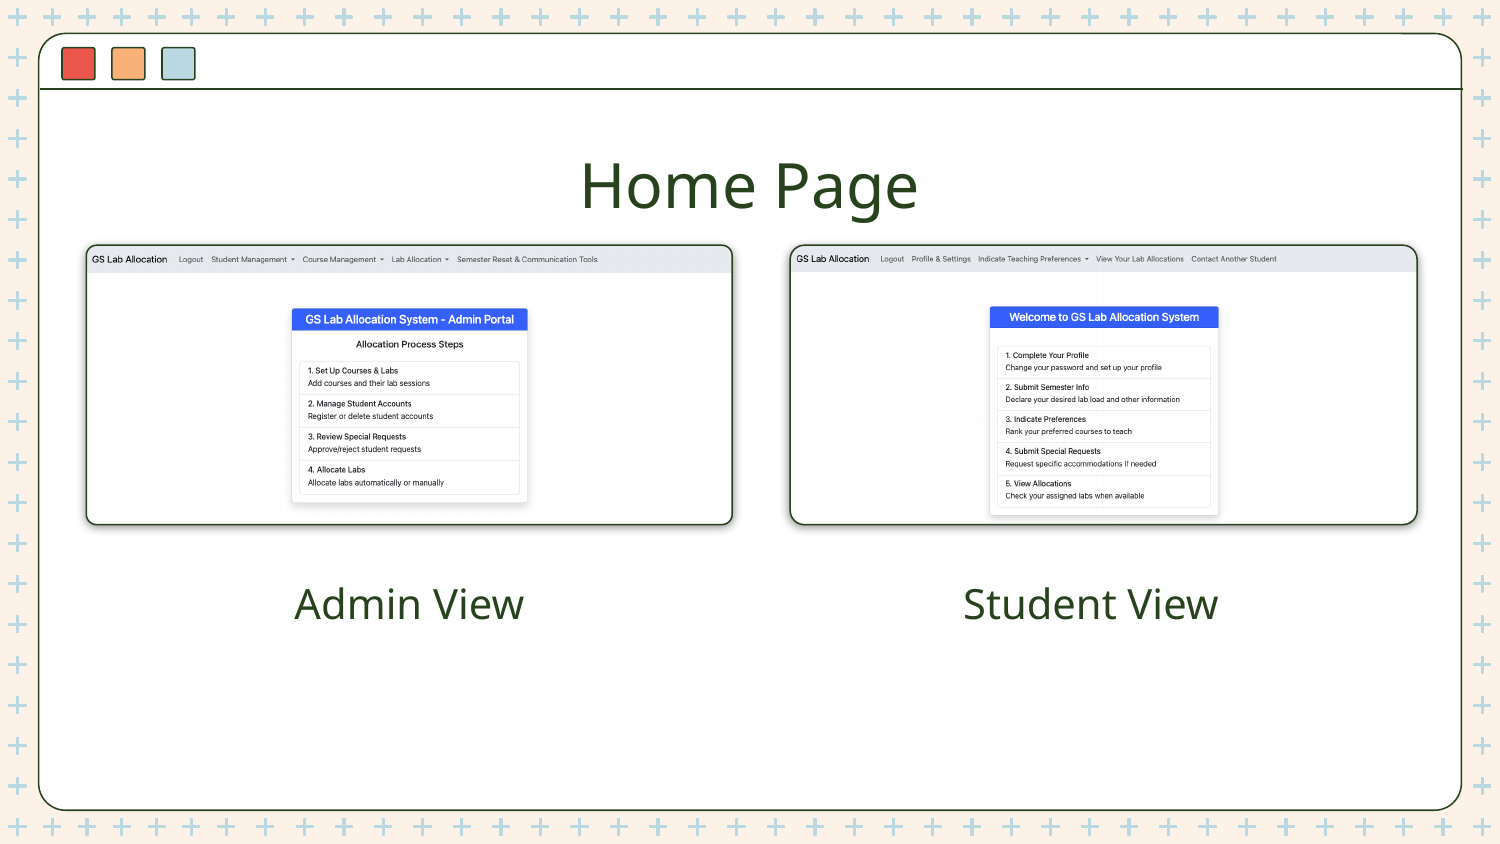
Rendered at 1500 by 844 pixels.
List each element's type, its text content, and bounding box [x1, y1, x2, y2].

picture [86, 244, 733, 525]
title Home Page [116, 131, 1383, 226]
subtitle Student View [885, 550, 1297, 643]
picture [789, 244, 1418, 525]
subtitle Admin View [203, 550, 615, 643]
